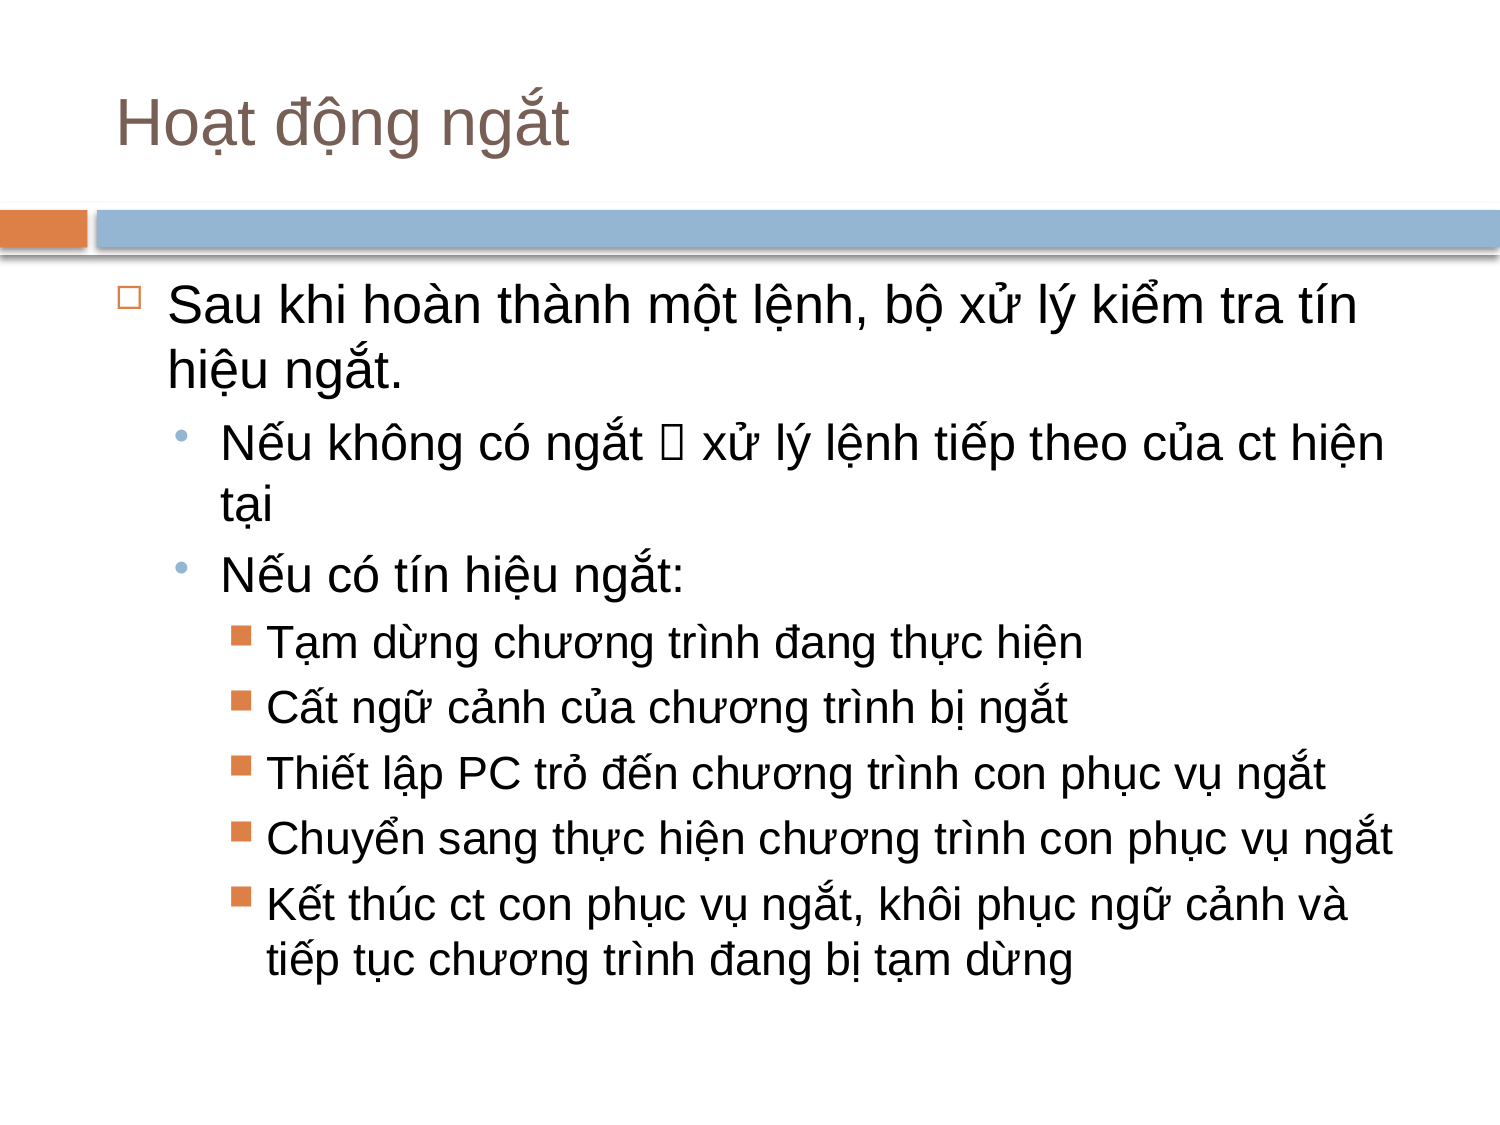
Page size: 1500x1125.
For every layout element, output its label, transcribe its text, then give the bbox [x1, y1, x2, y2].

title Hoạt động ngắt [100, 37, 1438, 200]
list Sau khi hoàn thành một lệnh, bộ xử lý kiểm tra tín hiệu ngắt. Nếu không có ngắt  xử lý lệnh tiếp theo của ct hiện tại Nếu có tín hiệu ngắt: Tạm dừng chương trình đang thực hiện Cất ngữ cảnh của chương trình bị ngắt Thiết lập PC trỏ đến chương trình con phục vụ ngắt Chuyển sang thực hiện chương trình con phục vụ ngắt Kết thúc ct con phục vụ ngắt, khôi phục ngữ cảnh và tiếp tục chương trình đang bị tạm dừng [100, 262, 1438, 1000]
